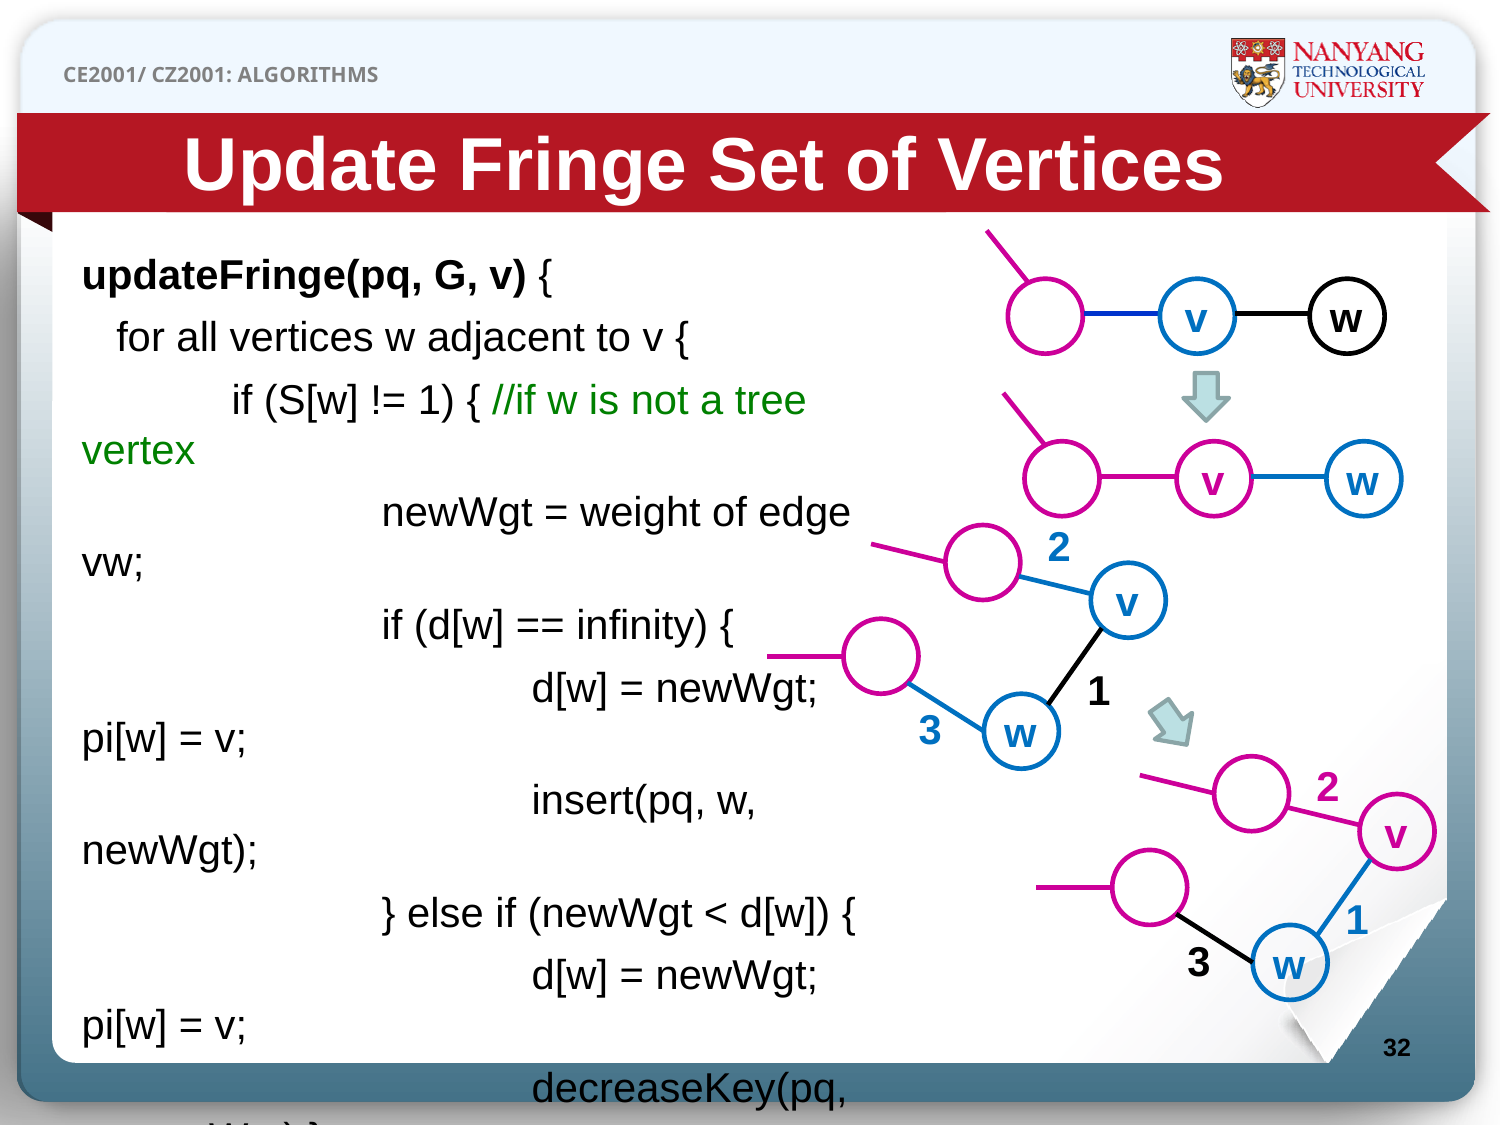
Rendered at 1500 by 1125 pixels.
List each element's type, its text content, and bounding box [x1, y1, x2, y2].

list Update Fringe Set of Vertices [55, 119, 1355, 201]
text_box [767, 511, 1435, 1001]
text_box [986, 230, 1402, 510]
picture [0, 0, 1500, 1125]
list updateFringe(pq, G, v) { for all vertices w adjacent to v { if (S[w] != 1) { //if w is not a tree vertex newWgt = weight of edge vw; if (d[w] == infinity) { d[w] = newWgt; pi[w] = v; insert(pq, w, newWgt); } else if (newWgt < d[w]) { d[w] = newWgt; pi[w] = v; decreaseKey(pq, w, newWgt);} } // if w is not a tree vertex } // for all vertices } [66, 240, 909, 1049]
